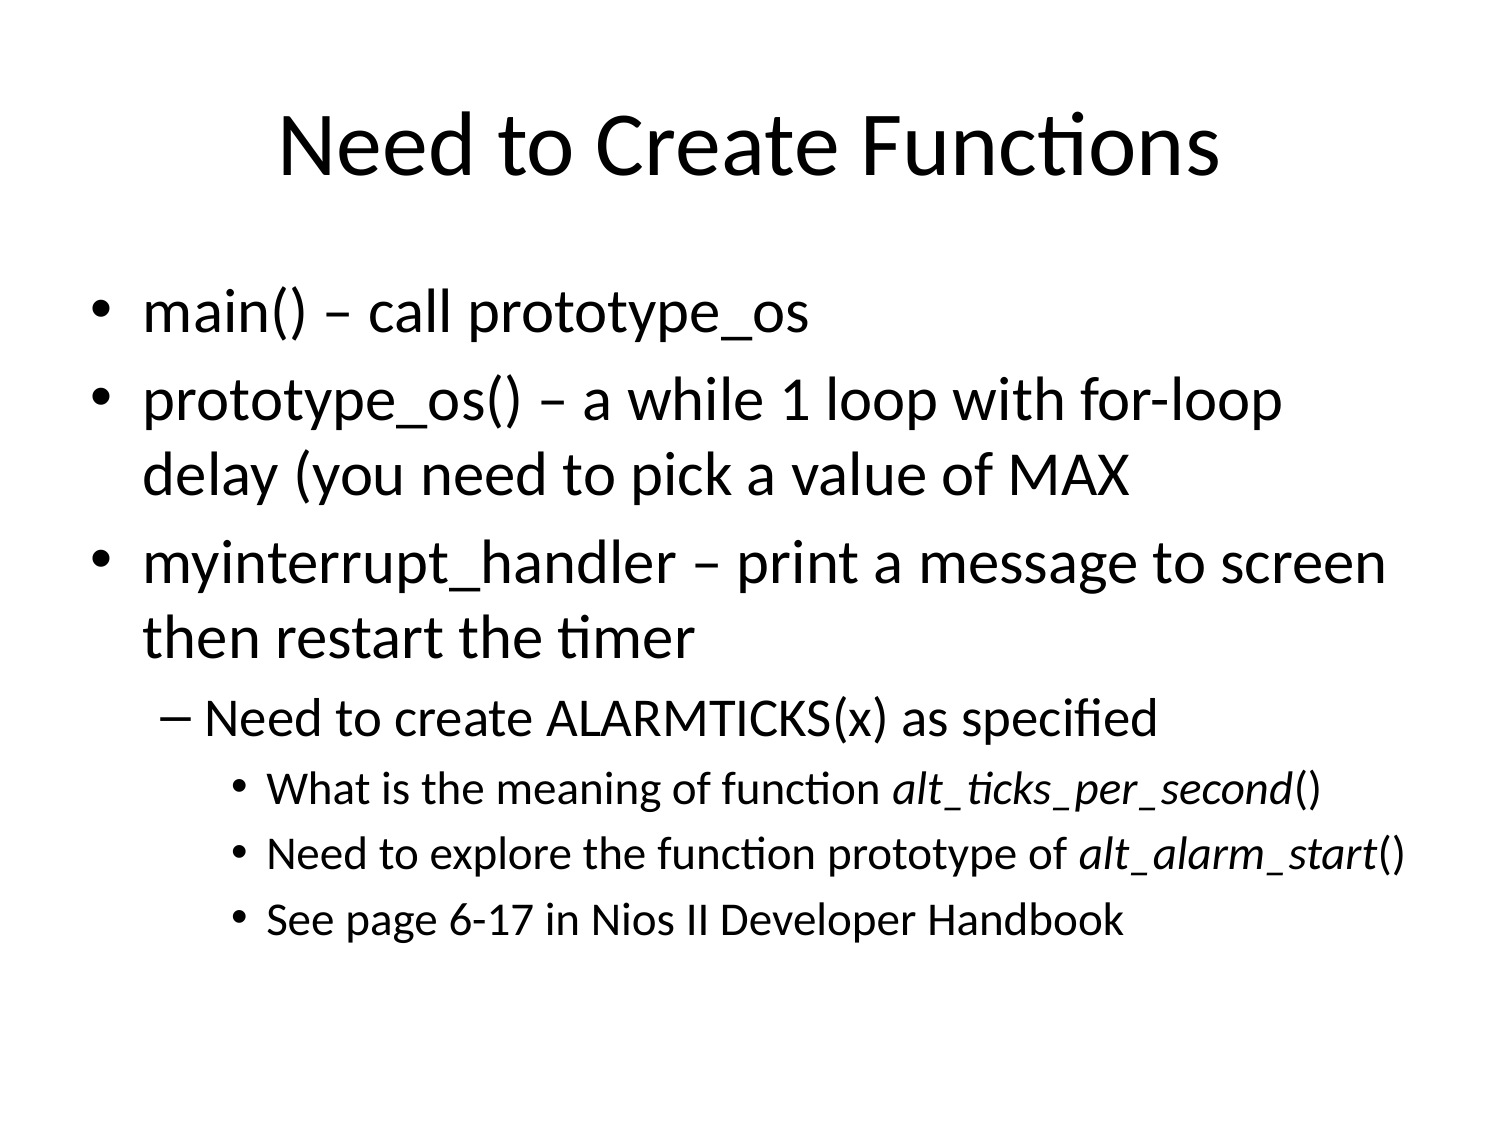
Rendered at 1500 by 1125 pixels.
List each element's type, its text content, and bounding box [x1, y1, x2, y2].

list main() – call prototype_os prototype_os() – a while 1 loop with for-loop delay (you need to pick a value of MAX myinterrupt_handler – print a message to screen then restart the timer Need to create ALARMTICKS(x) as specified What is the meaning of function alt_ticks_per_second() Need to explore the function prototype of alt_alarm_start() See page 6-17 in Nios II Developer Handbook [75, 262, 1425, 1005]
title Need to Create Functions [75, 45, 1425, 233]
